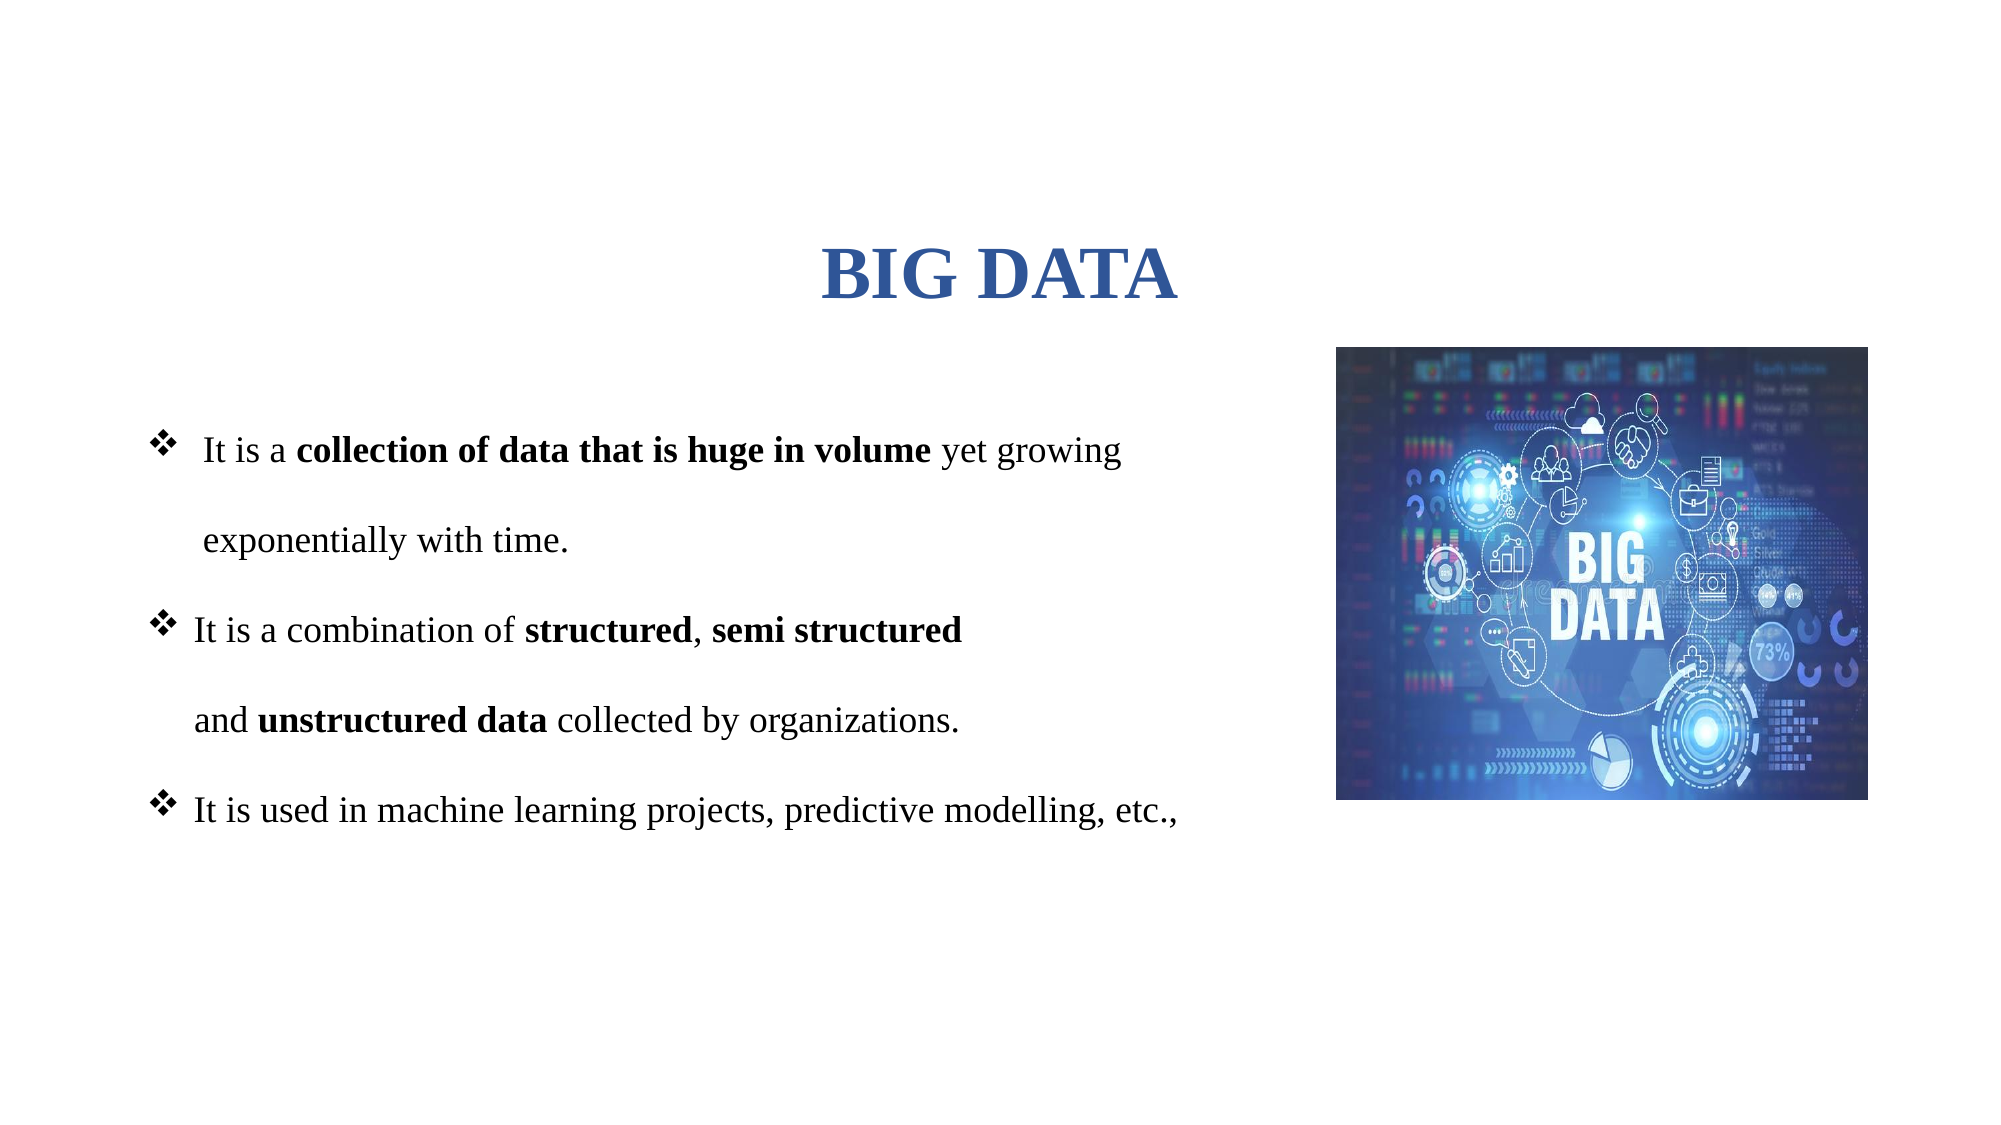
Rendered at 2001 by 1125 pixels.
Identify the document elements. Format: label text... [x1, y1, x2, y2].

text_box It is a collection of data that is huge in volume yet growing exponentially with time. It is a combination of structured, semi structured and unstructured data collected by organizations. It is used in machine learning projects, predictive modelling, etc., [131, 373, 1293, 883]
text_box BIG DATA [806, 216, 1194, 321]
picture [1336, 347, 1868, 800]
